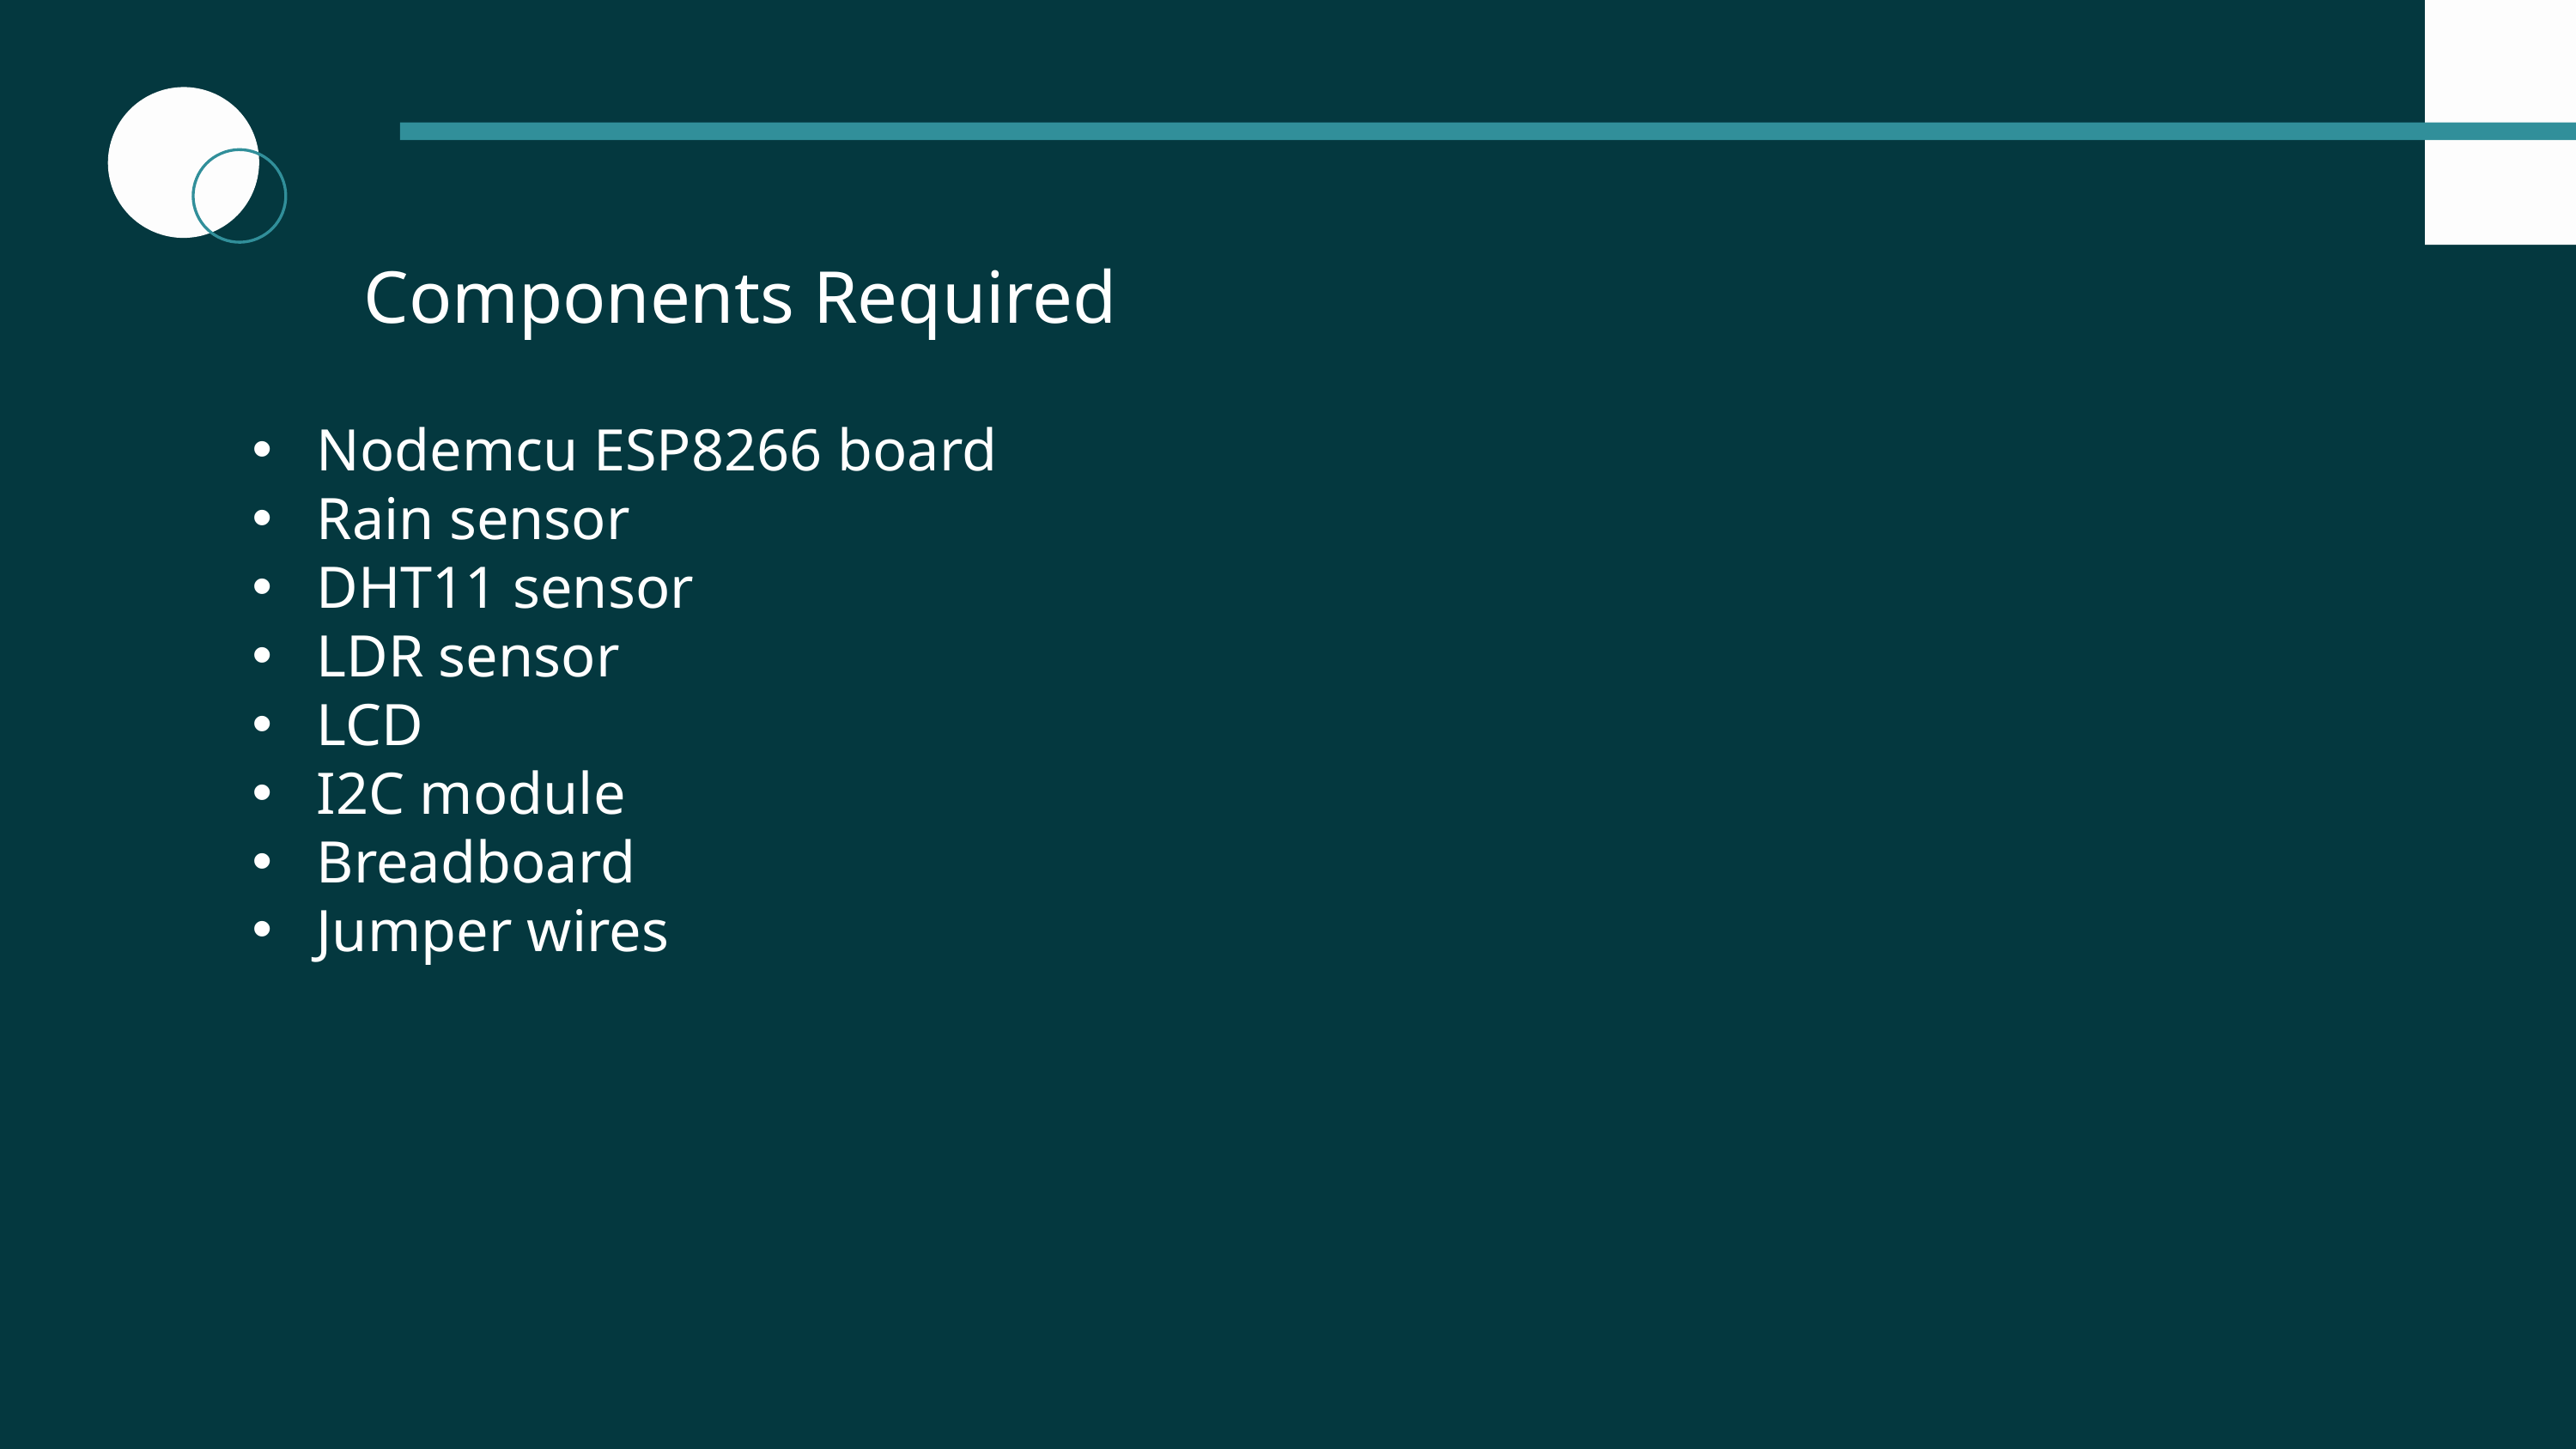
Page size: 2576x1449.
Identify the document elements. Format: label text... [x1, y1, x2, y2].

text_box [2425, 141, 2576, 246]
text_box [2425, 0, 2576, 122]
text_box [399, 122, 2576, 141]
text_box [191, 148, 288, 245]
text_box Components Required [332, 245, 1149, 343]
text_box Nodemcu ESP8266 board Rain sensor DHT11 sensor LDR sensor LCD I2C module Breadboard Jumper wires [239, 407, 1206, 970]
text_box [107, 86, 260, 239]
